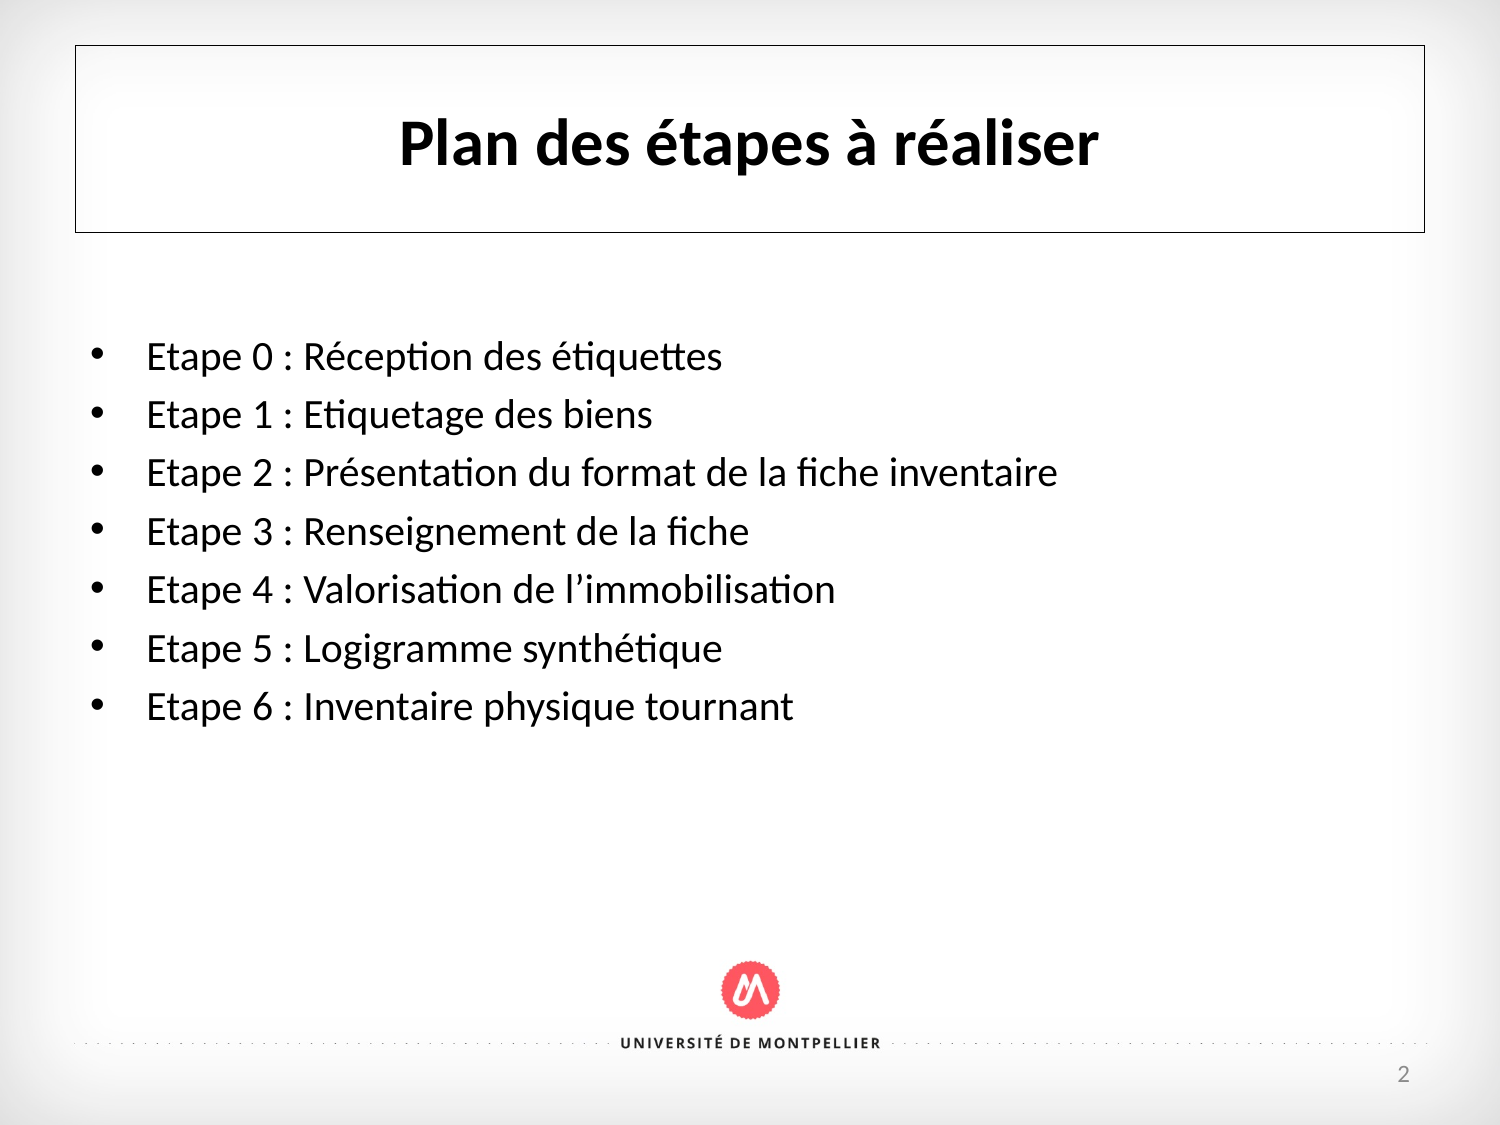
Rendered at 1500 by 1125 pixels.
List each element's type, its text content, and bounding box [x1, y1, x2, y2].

slide_number 2 [1074, 1042, 1425, 1103]
title Plan des étapes à réaliser [75, 45, 1425, 233]
picture [0, 0, 1500, 1125]
list Etape 0 : Réception des étiquettes Etape 1 : Etiquetage des biens Etape 2 : Présentation du format de la fiche inventaire Etape 3 : Renseignement de la fiche Etape 4 : Valorisation de l’immobilisation Etape 5 : Logigramme synthétique Etape 6 : Inventaire physique tournant [75, 262, 1425, 1005]
